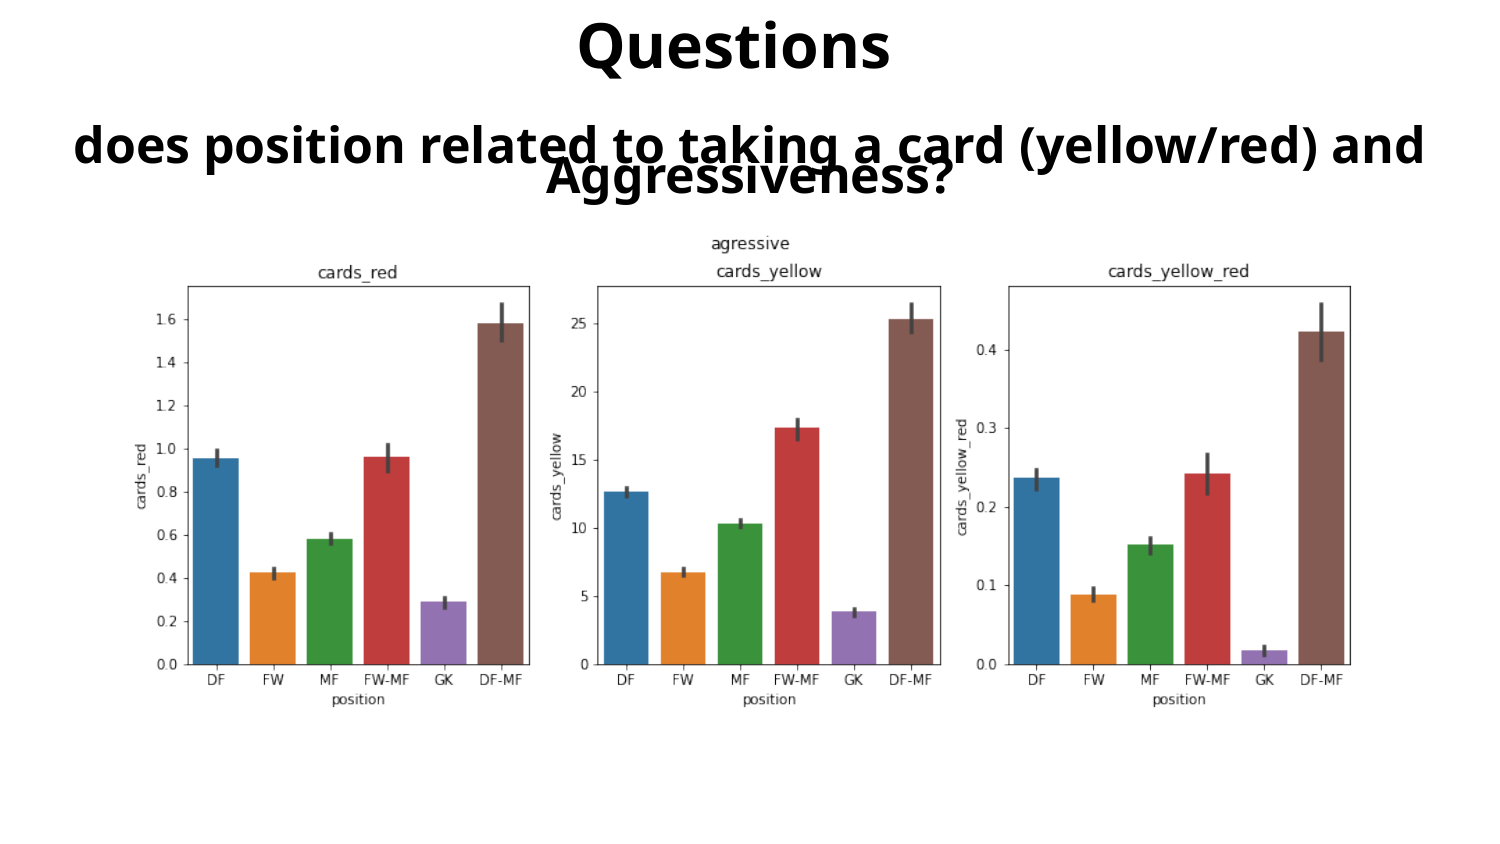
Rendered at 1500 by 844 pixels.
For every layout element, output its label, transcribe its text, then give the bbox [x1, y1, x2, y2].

picture [0, 226, 1500, 727]
text_box does position related to taking a card (yellow/red) and Aggressiveness? [42, 124, 1458, 192]
title Questions [109, 23, 1376, 91]
